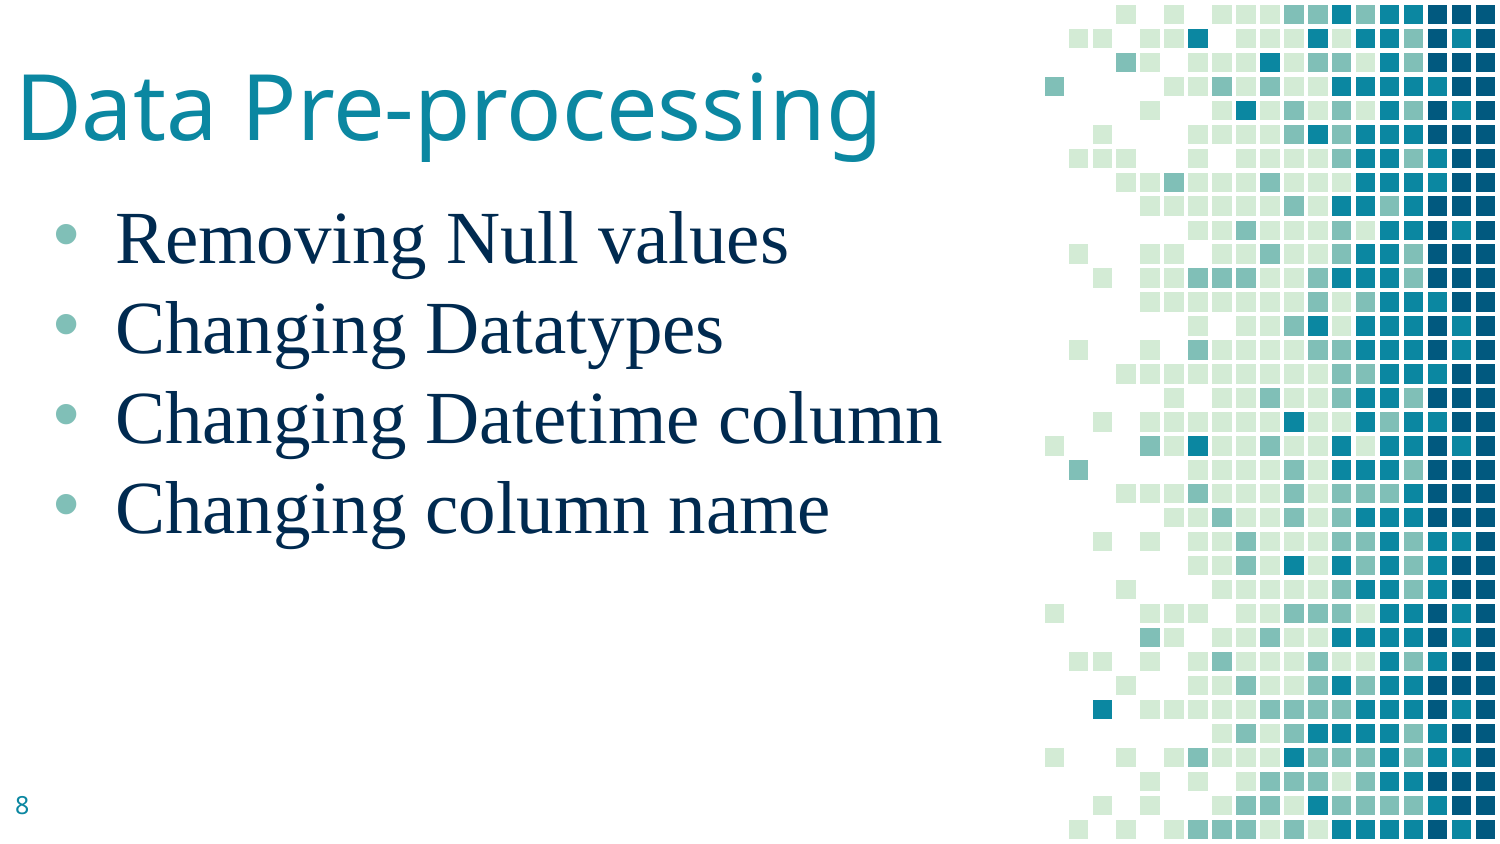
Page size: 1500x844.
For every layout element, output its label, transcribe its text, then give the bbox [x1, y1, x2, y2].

subtitle Removing Null values Changing Datatypes Changing Datetime column Changing column name [25, 173, 1048, 775]
title Data Pre-processing [0, 0, 1155, 174]
slide_number 8 [0, 774, 90, 839]
